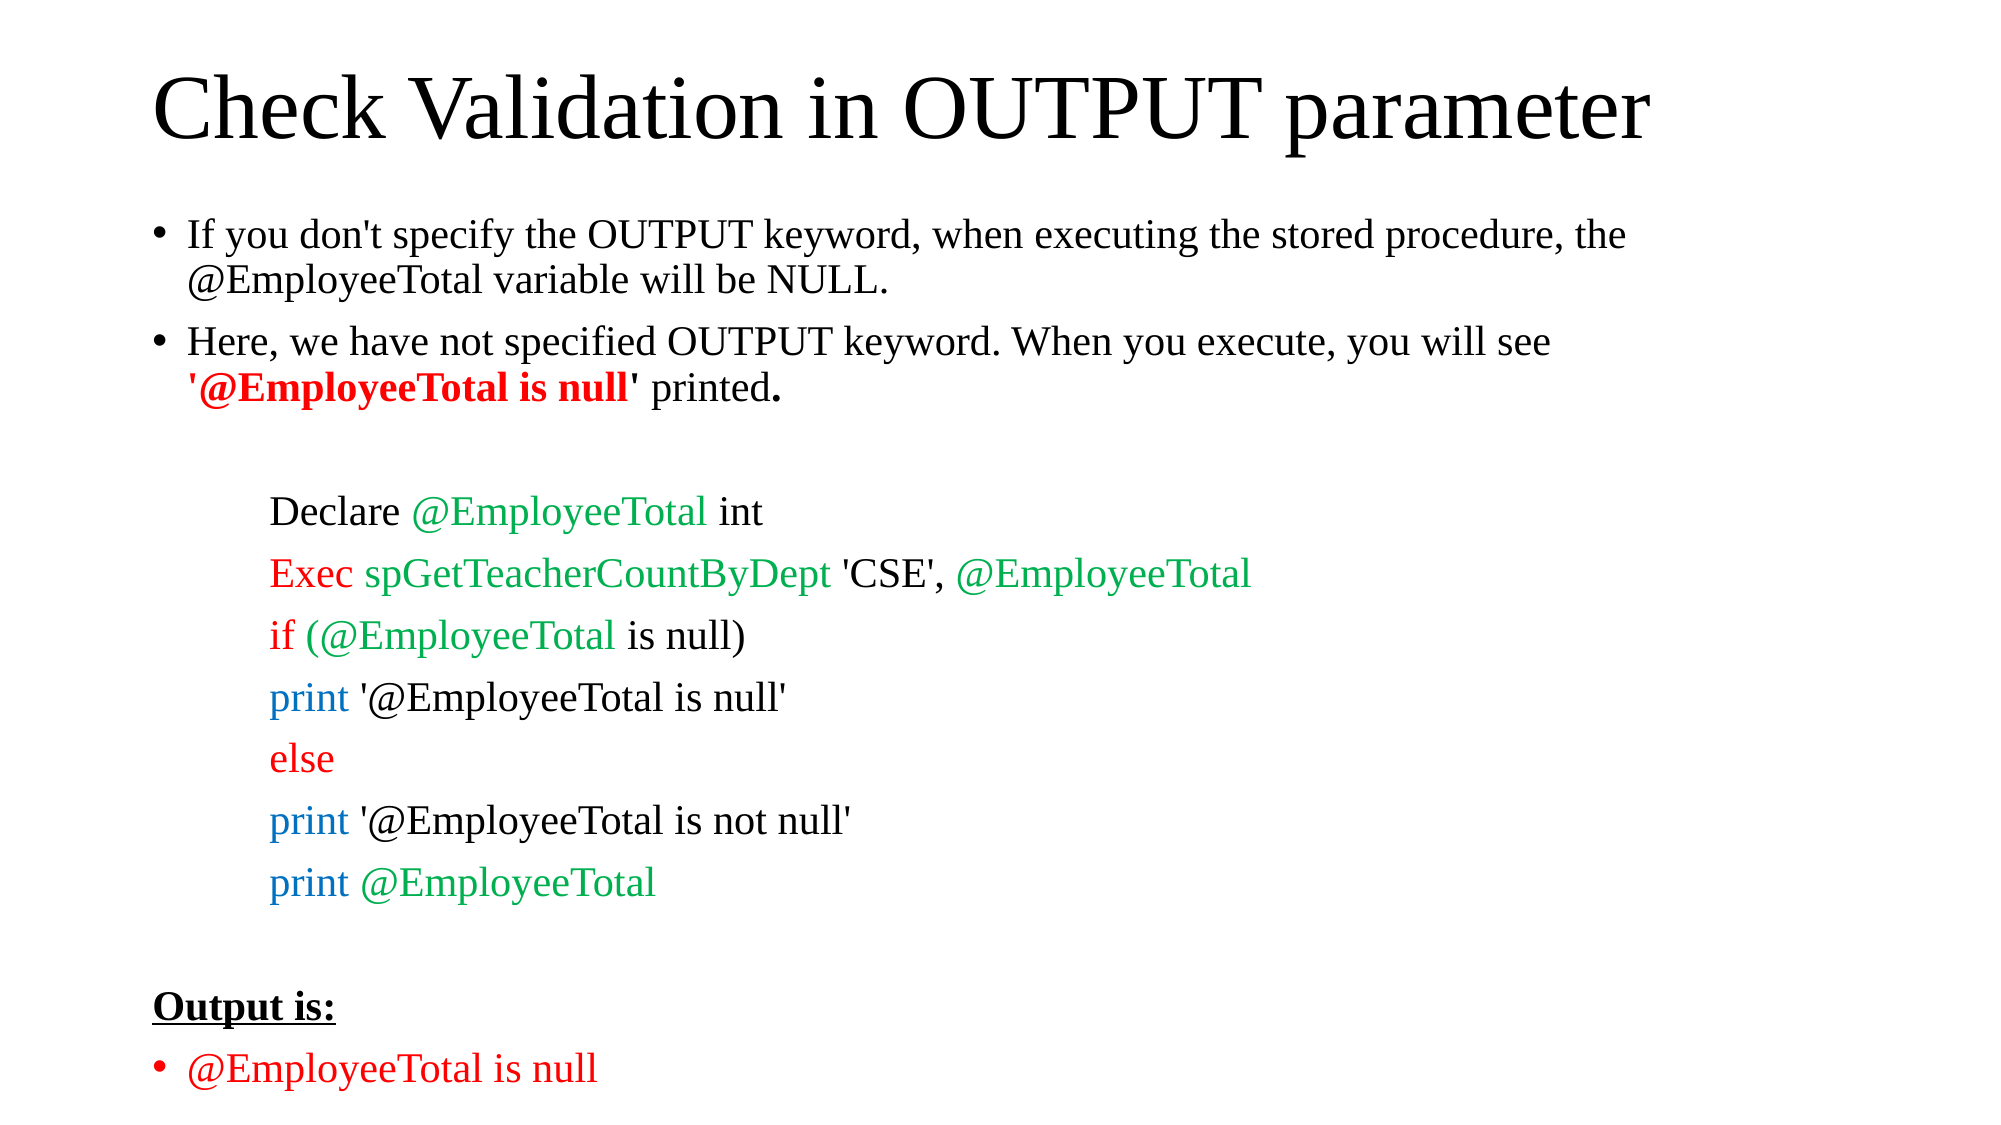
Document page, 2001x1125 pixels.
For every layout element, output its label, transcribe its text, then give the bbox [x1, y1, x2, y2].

list If you don't specify the OUTPUT keyword, when executing the stored procedure, the @EmployeeTotal variable will be NULL. Here, we have not specified OUTPUT keyword. When you execute, you will see '@EmployeeTotal is null' printed. Declare @EmployeeTotal int Exec spGetTeacherCountByDept 'CSE', @EmployeeTotal if (@EmployeeTotal is null) print '@EmployeeTotal is null' else print '@EmployeeTotal is not null' print @EmployeeTotal Output is: @EmployeeTotal is null [137, 204, 1894, 1100]
title Check Validation in OUTPUT parameter [137, 49, 1863, 169]
